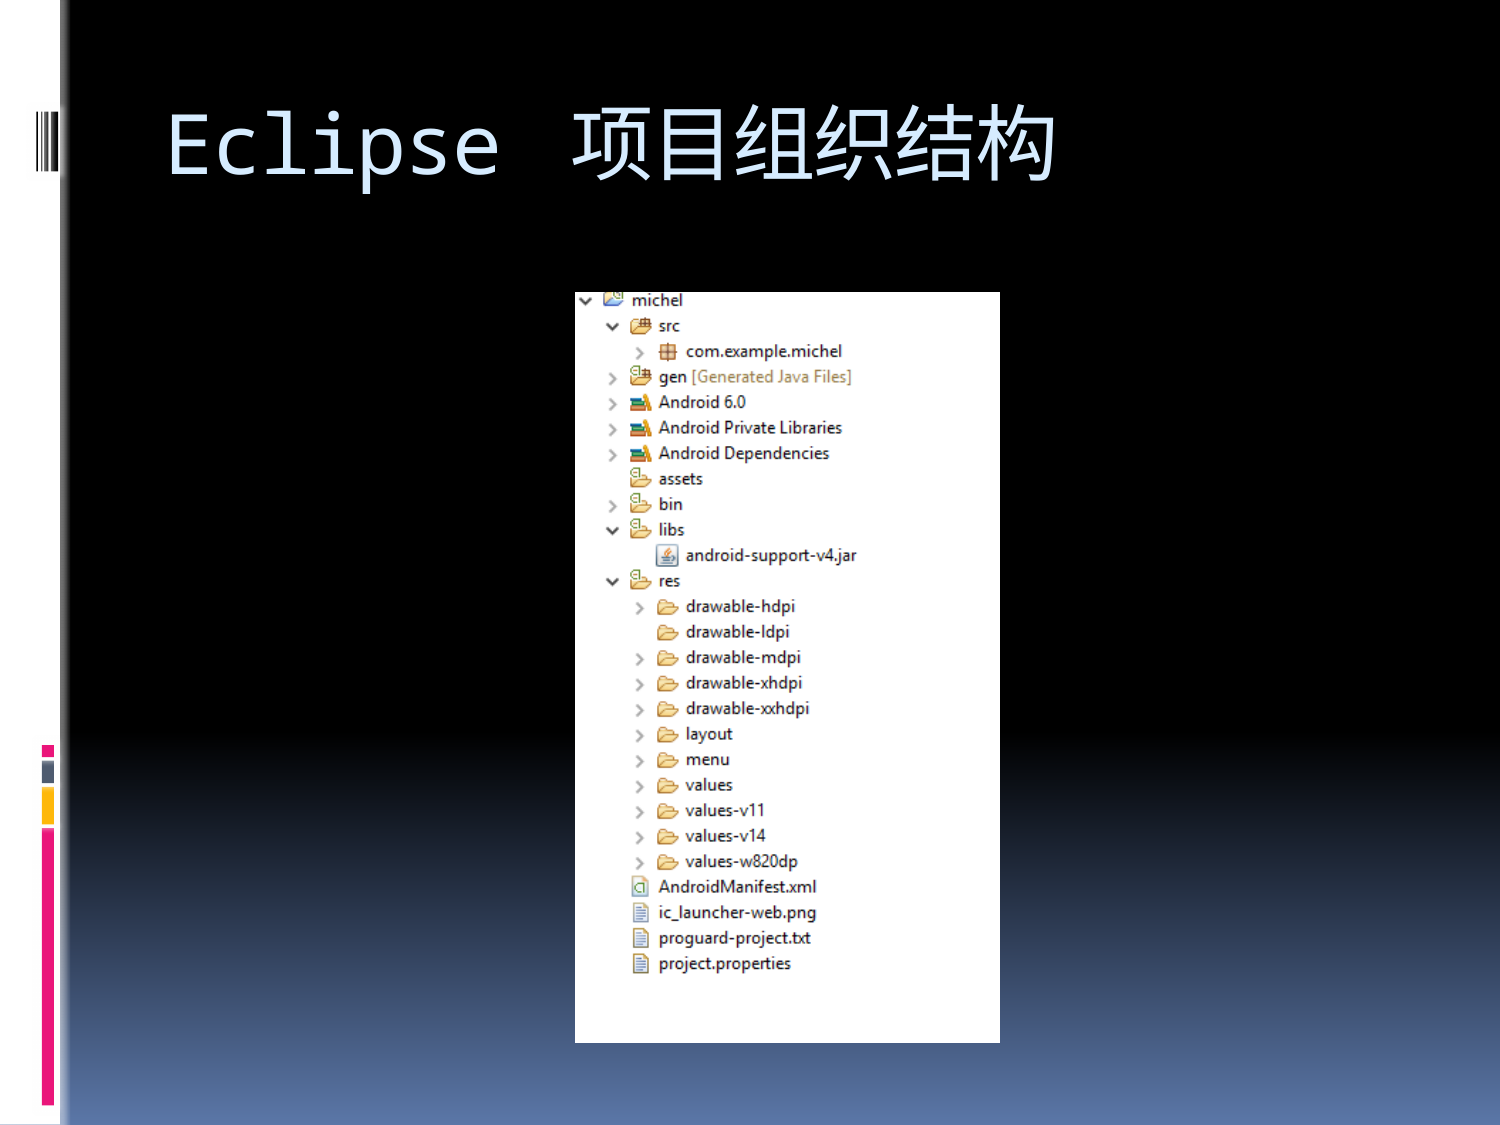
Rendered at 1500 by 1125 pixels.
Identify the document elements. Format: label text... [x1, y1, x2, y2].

title Eclipse 项目组织结构 [150, 83, 1425, 234]
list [575, 292, 1000, 1044]
